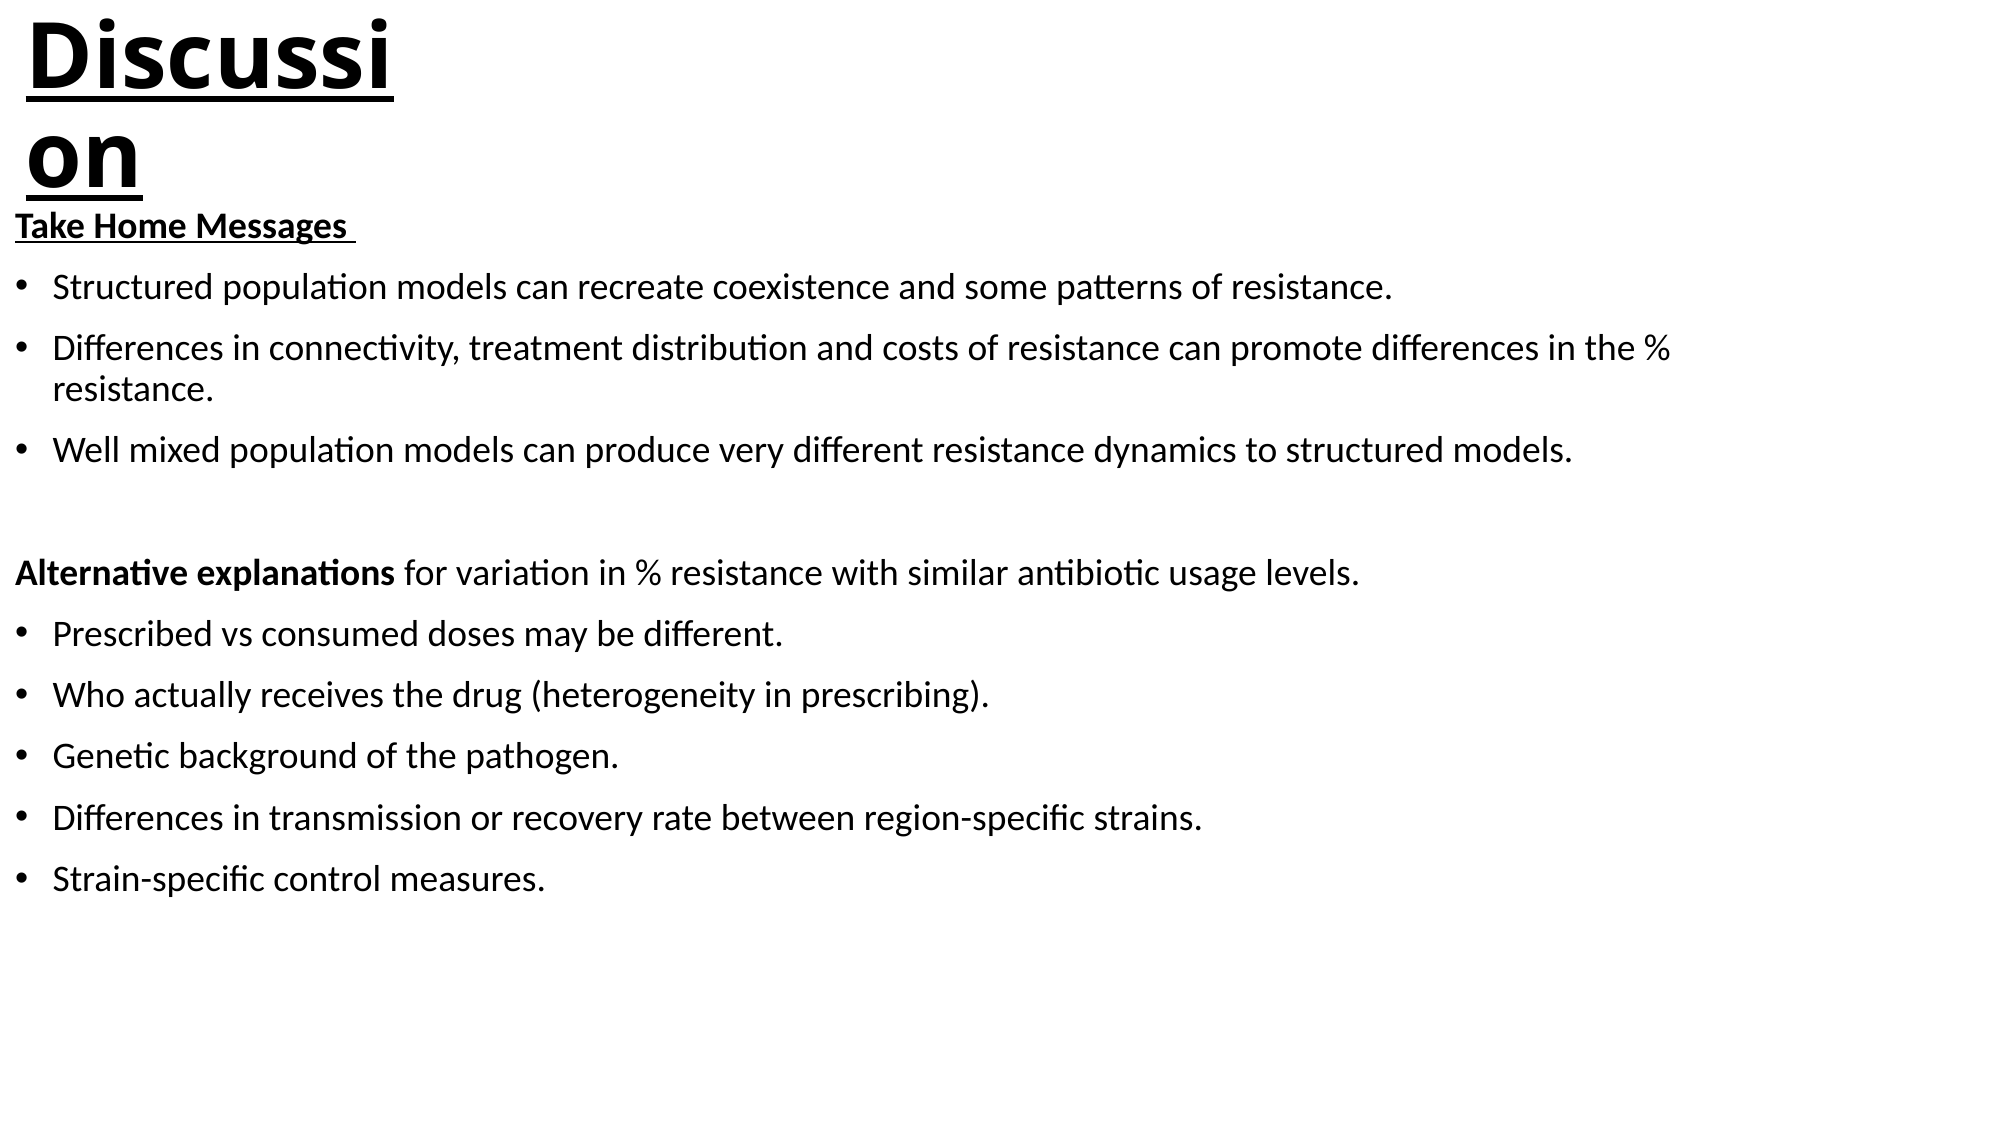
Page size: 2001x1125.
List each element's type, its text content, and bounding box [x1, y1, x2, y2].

list Take Home Messages Structured population models can recreate coexistence and some patterns of resistance. Differences in connectivity, treatment distribution and costs of resistance can promote differences in the % resistance. Well mixed population models can produce very different resistance dynamics to structured models. Alternative explanations for variation in % resistance with similar antibiotic usage levels. Prescribed vs consumed doses may be different. Who actually receives the drug (heterogeneity in prescribing). Genetic background of the pathogen. Differences in transmission or recovery rate between region-specific strains. Strain-specific control measures. [0, 198, 1848, 991]
text_box Discussion [10, 0, 449, 198]
